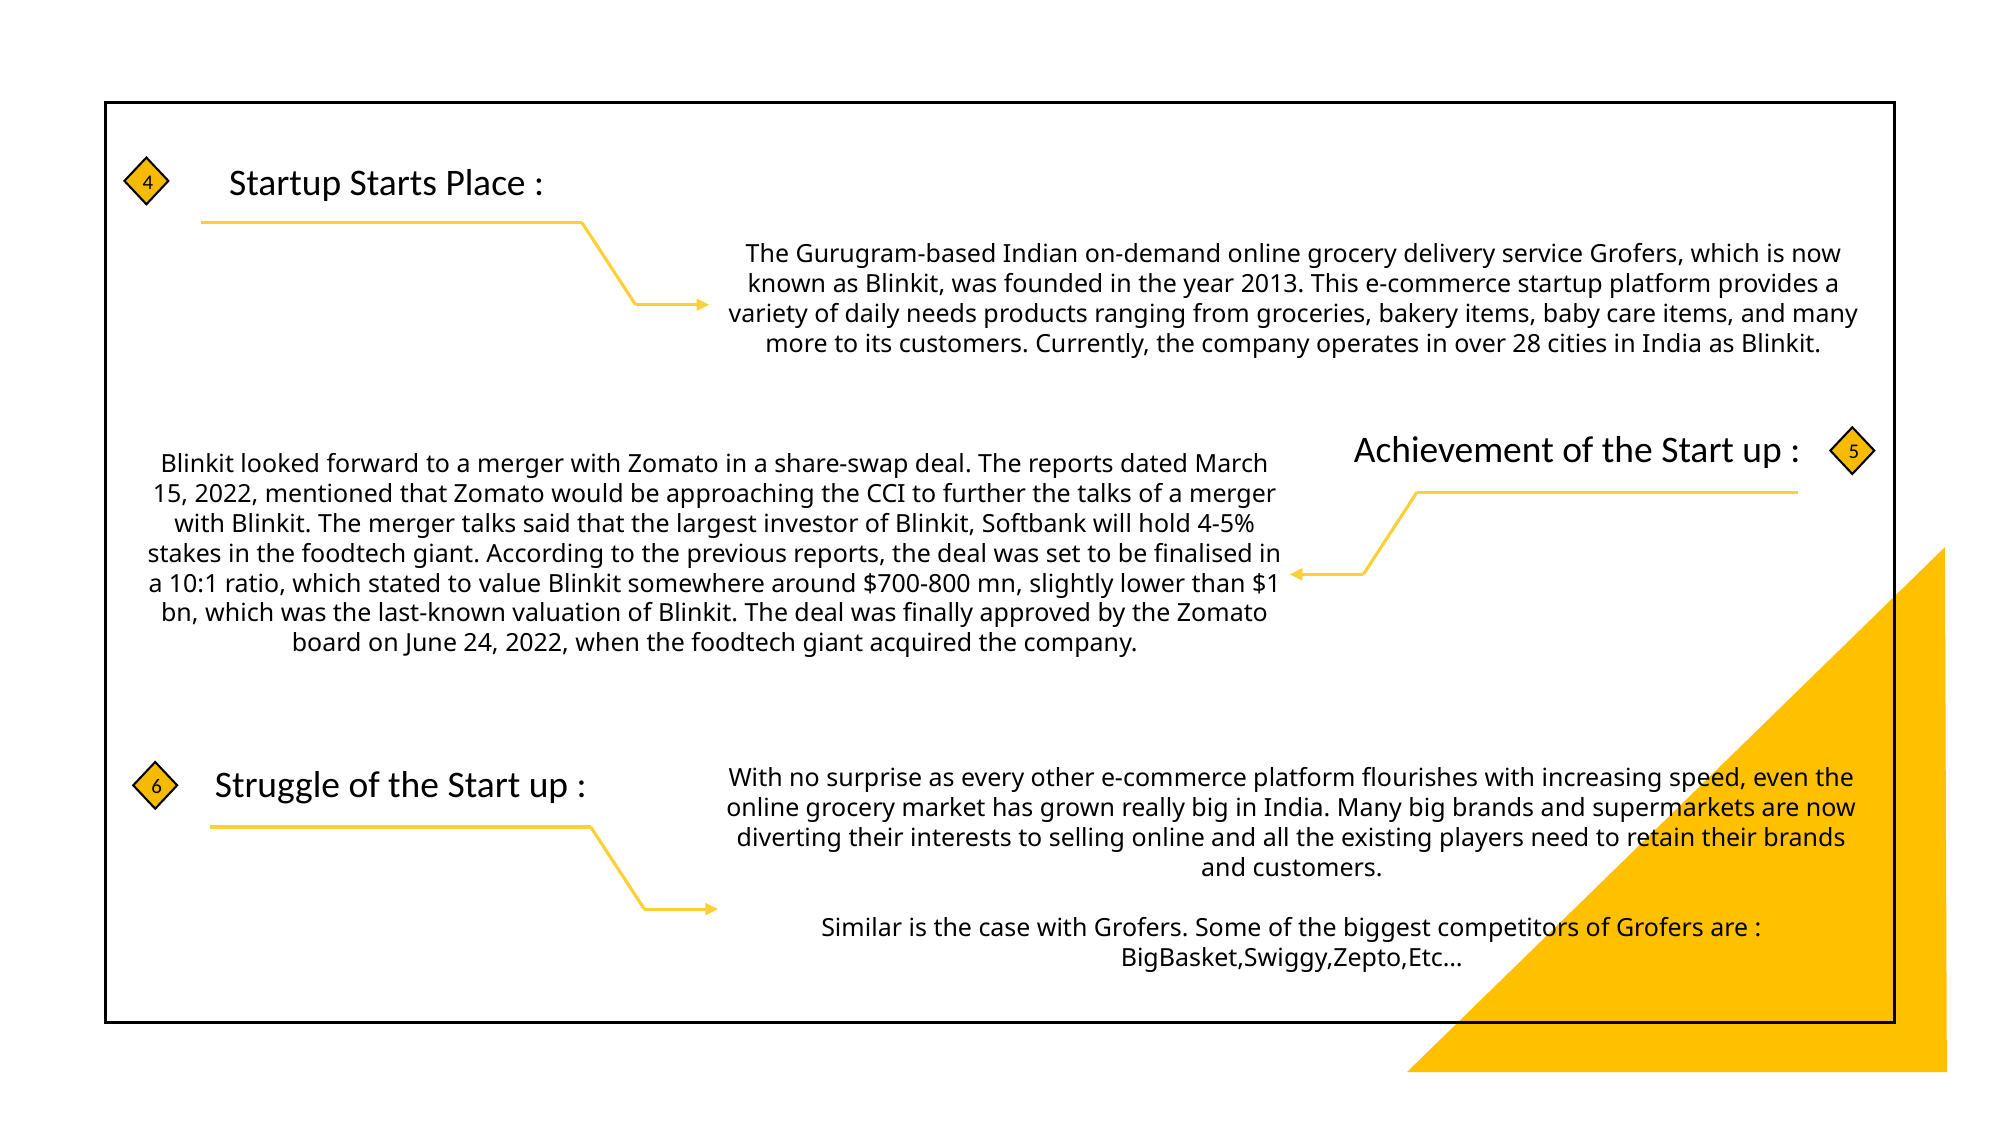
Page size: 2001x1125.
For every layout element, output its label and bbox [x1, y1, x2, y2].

text_box [125, 405, 1875, 631]
text_box [124, 139, 1895, 376]
text_box [104, 101, 1895, 1023]
text_box [133, 740, 1883, 965]
text_box [1404, 544, 1948, 1074]
